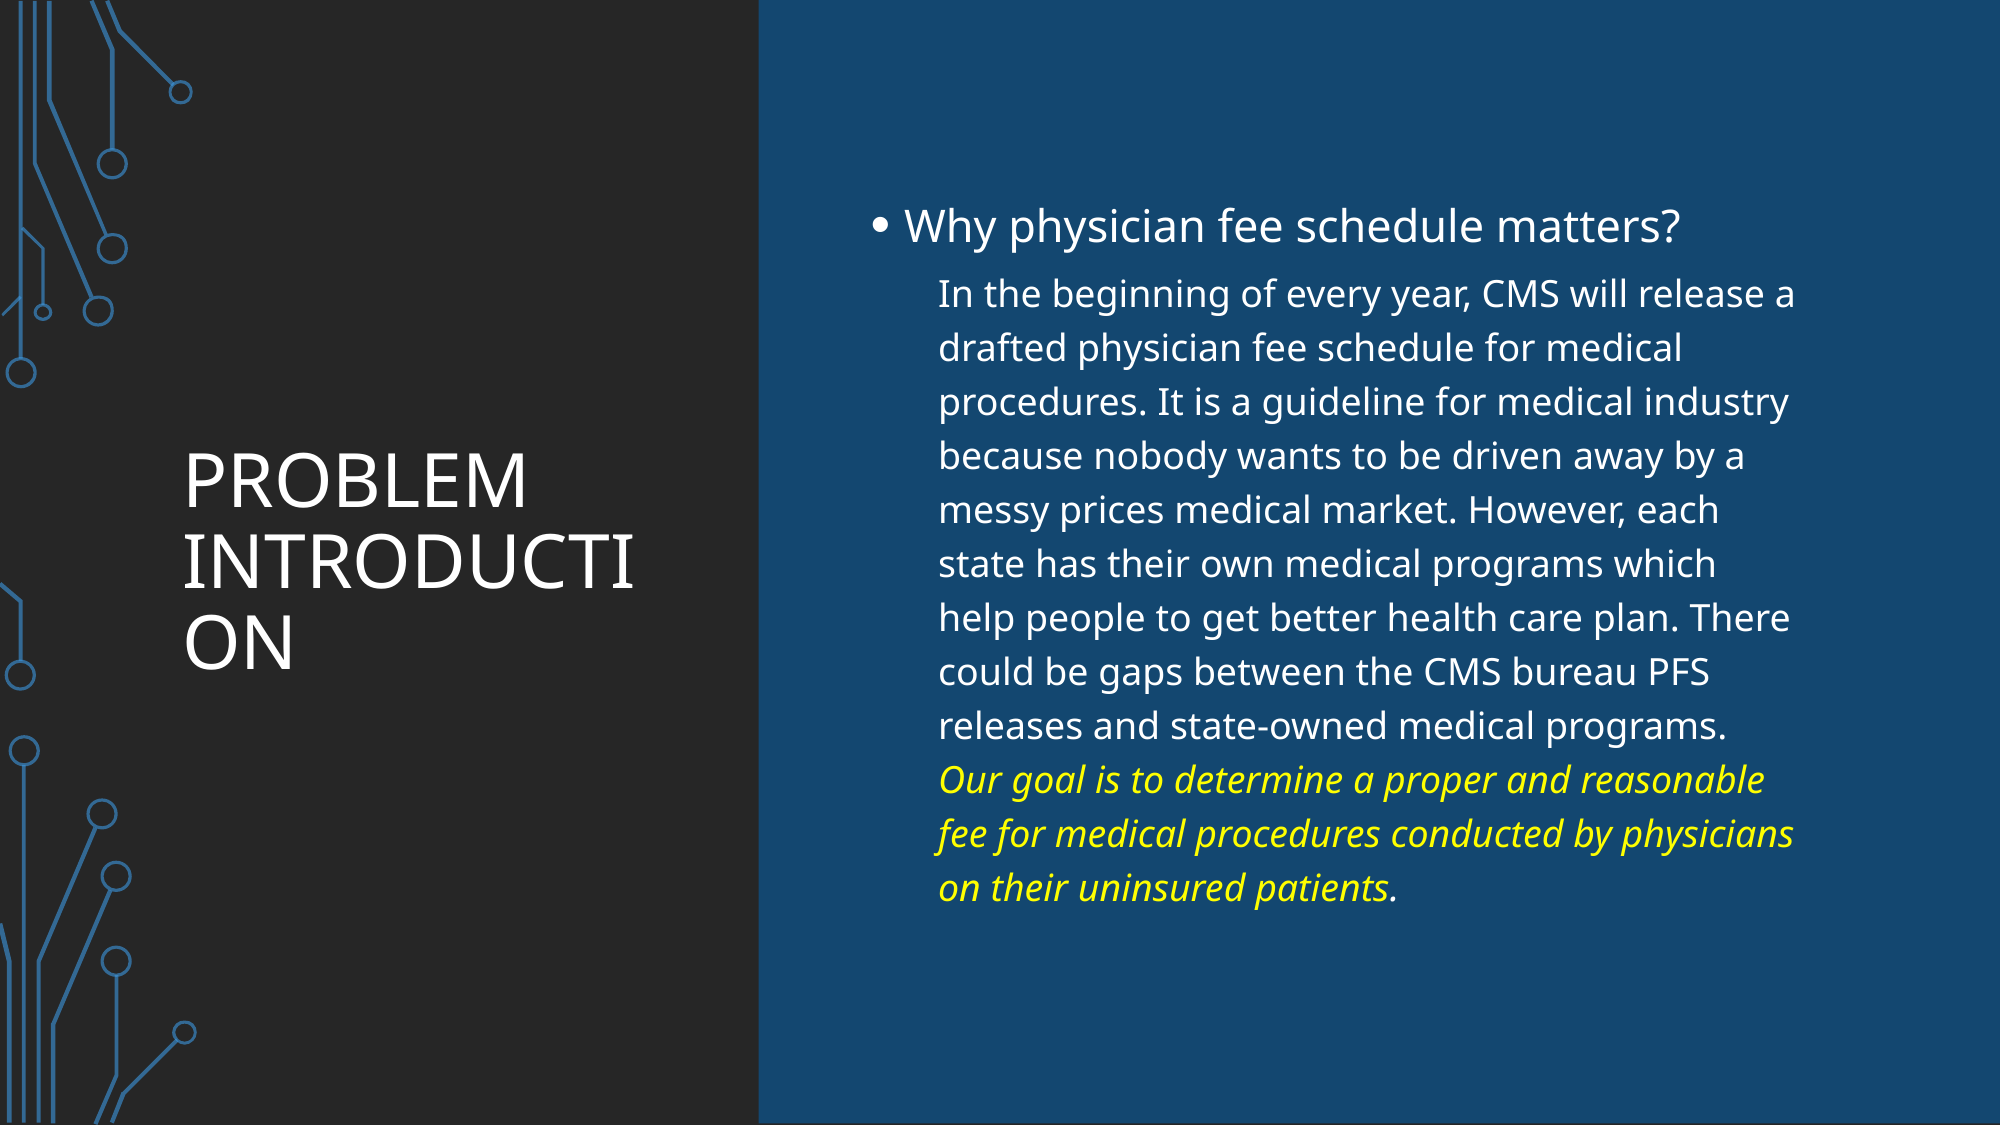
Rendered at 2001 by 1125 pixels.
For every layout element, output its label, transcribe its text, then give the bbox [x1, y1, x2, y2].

text_box [758, 0, 2000, 1124]
list Why physician fee schedule matters? In the beginning of every year, CMS will release a drafted physician fee schedule for medical procedures. It is a guideline for medical industry because nobody wants to be driven away by a messy prices medical market. However, each state has their own medical programs which help people to get better health care plan. There could be gaps between the CMS bureau PFS releases and state-owned medical programs. Our goal is to determine a proper and reasonable fee for medical procedures conducted by physicians on their uninsured patients. [855, 179, 1813, 950]
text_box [0, 0, 199, 1125]
title Problem introduction [199, 179, 670, 950]
text_box [199, 0, 2000, 1125]
